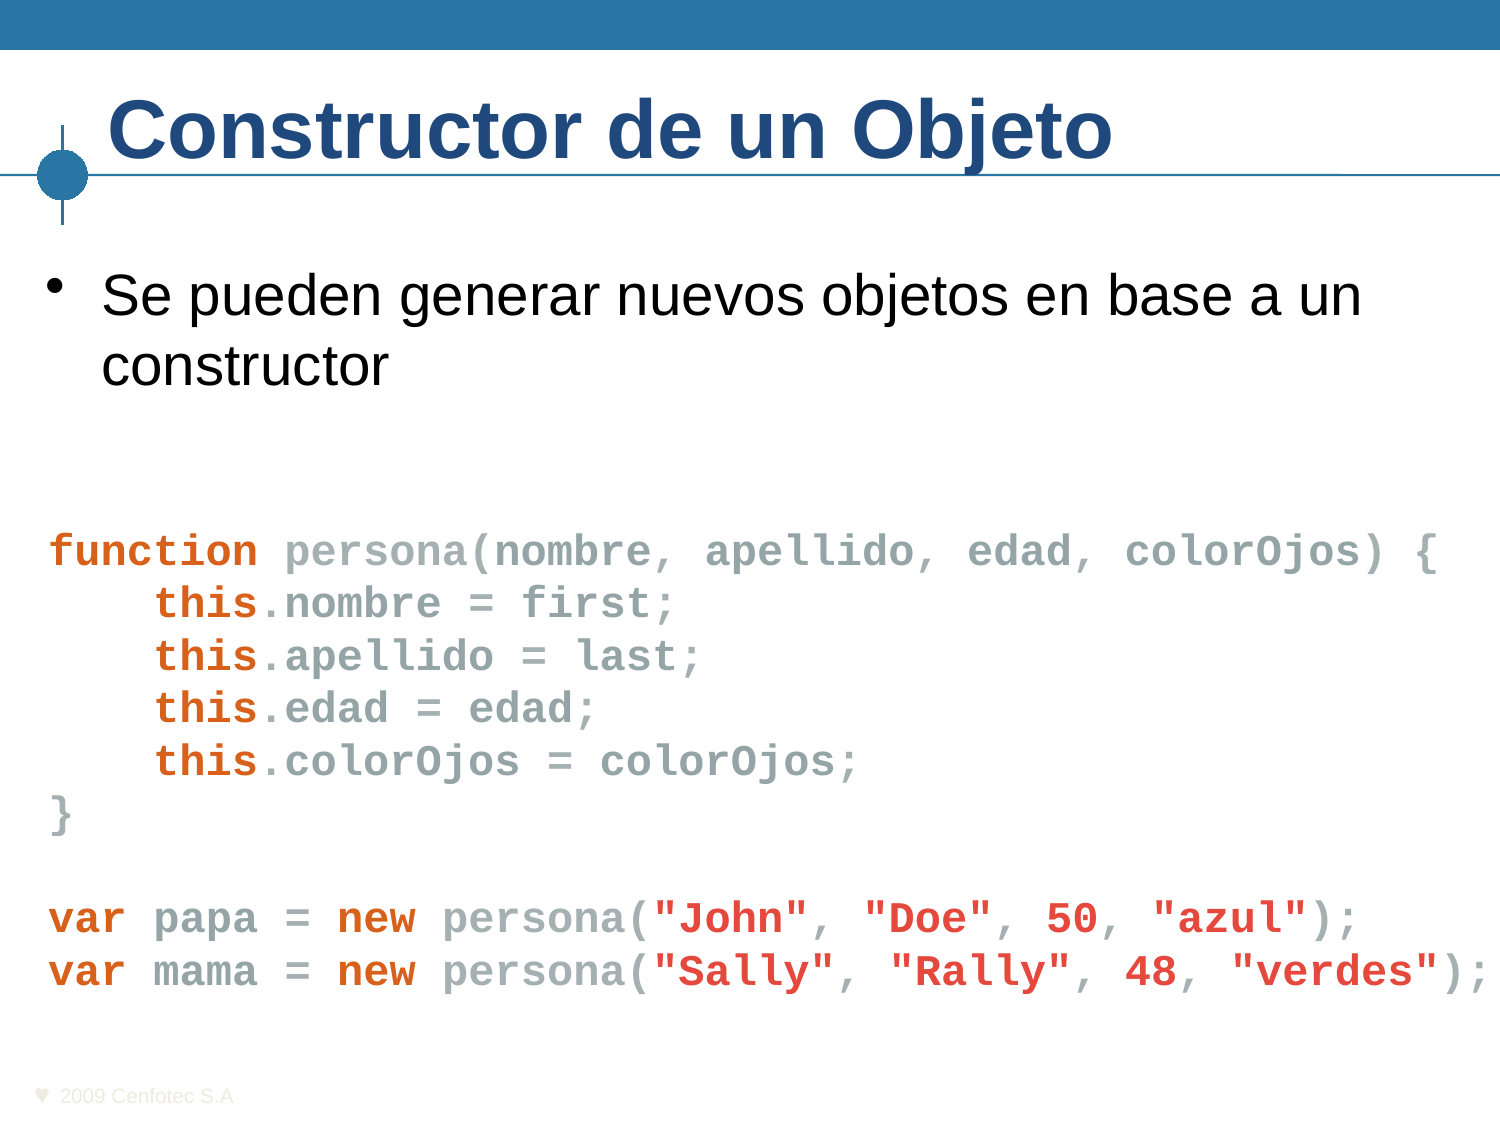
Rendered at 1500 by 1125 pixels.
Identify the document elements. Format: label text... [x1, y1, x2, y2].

title Constructor de un Objeto [99, 61, 1288, 188]
list Se pueden generar nuevos objetos en base a un constructor [36, 249, 1463, 1051]
text_box function persona(nombre, apellido, edad, colorOjos) { this.nombre = first; this.apellido = last; this.edad = edad; this.colorOjos = colorOjos; } var papa = new persona("John", "Doe", 50, "azul"); var mama = new persona("Sally", "Rally", 48, "verdes"); [40, 514, 1500, 1002]
